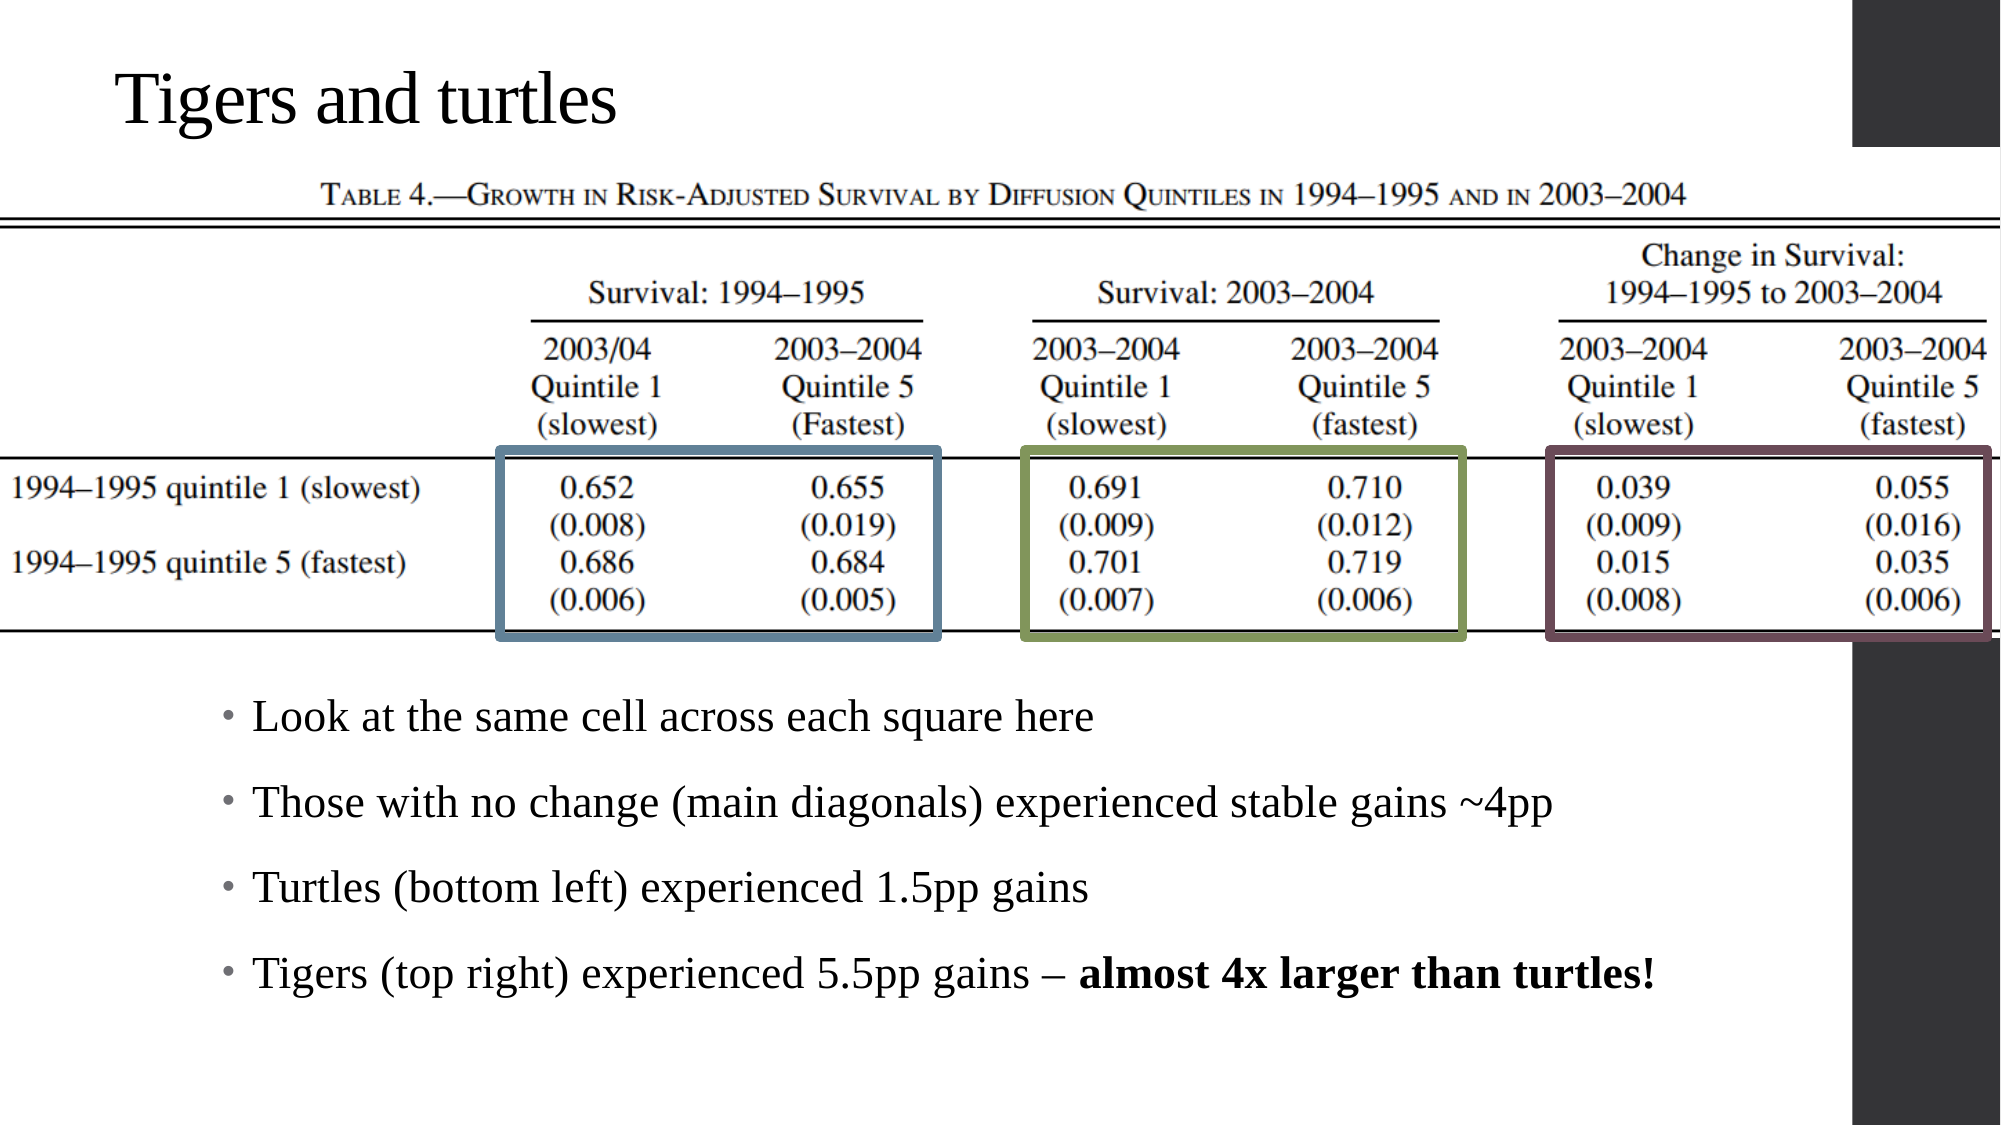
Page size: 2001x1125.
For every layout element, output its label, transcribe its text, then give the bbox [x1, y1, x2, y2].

picture [0, 146, 2000, 638]
text_box Tigers and turtles [99, 44, 1813, 143]
list Look at the same cell across each square here Those with no change (main diagonals) experienced stable gains ~4pp Turtles (bottom left) experienced 1.5pp gains Tigers (top right) experienced 5.5pp gains – almost 4x larger than turtles! [206, 649, 1738, 1014]
